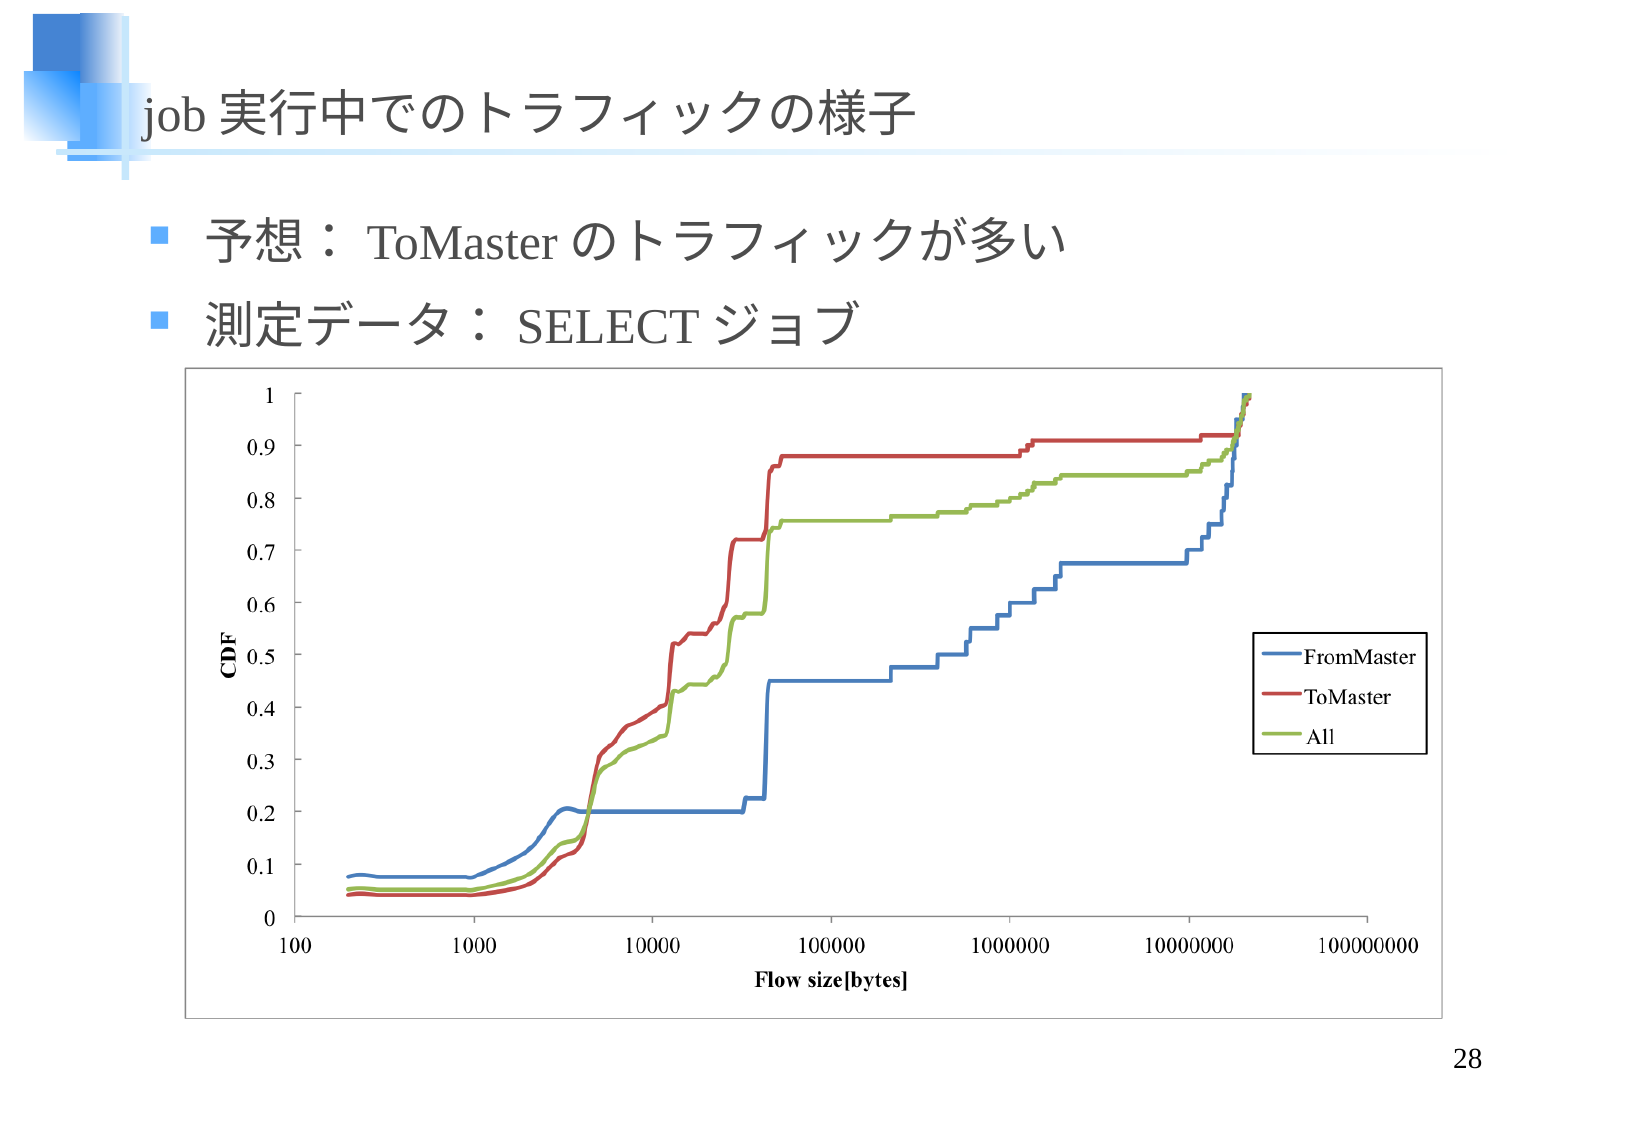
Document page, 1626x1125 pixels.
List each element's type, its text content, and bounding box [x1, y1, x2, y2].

picture [184, 367, 1443, 1019]
title job実行中でのトラフィックの様子 [127, 54, 1522, 149]
list 予想：ToMasterのトラフィックが多い 測定データ：SELECTジョブ [133, 189, 1492, 988]
slide_number 28 [1159, 1035, 1498, 1083]
